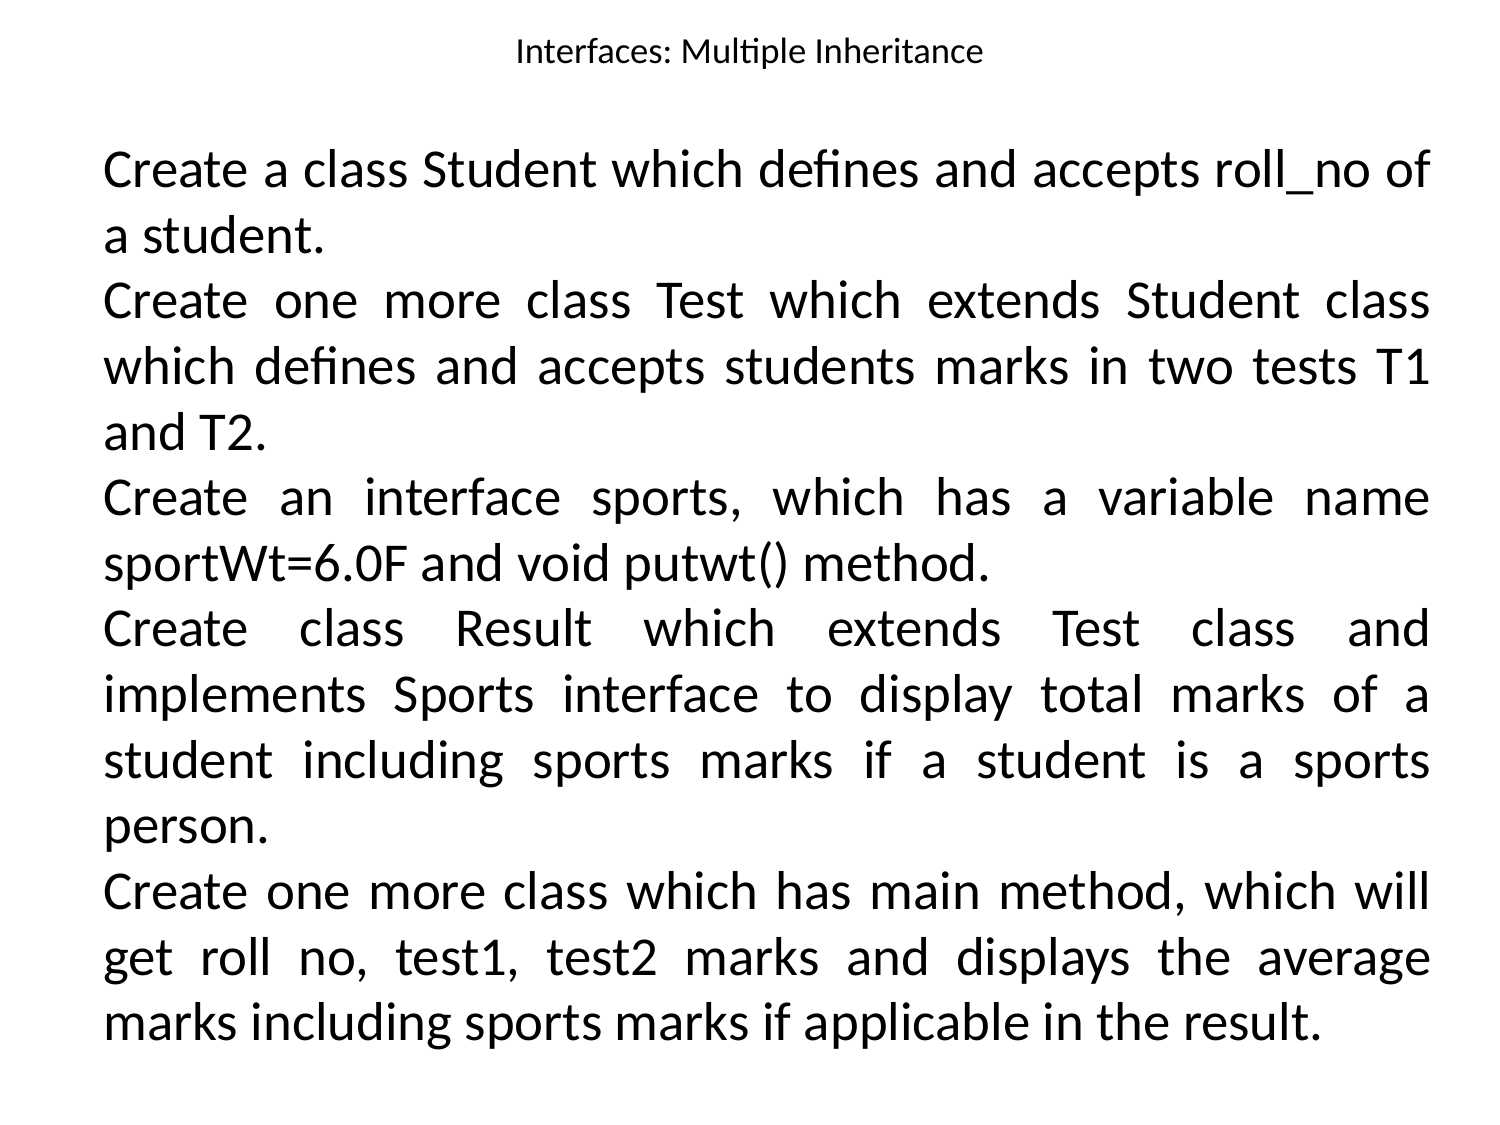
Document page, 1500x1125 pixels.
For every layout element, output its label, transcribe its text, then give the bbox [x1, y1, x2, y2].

title Interfaces: Multiple Inheritance [112, 19, 1388, 79]
subtitle Create a class Student which defines and accepts roll_no of a student. Create one more class Test which extends Student class which defines and accepts students marks in two tests T1 and T2. Create an interface sports, which has a variable name sportWt=6.0F and void putwt() method. Create class Result which extends Test class and implements Sports interface to display total marks of a student including sports marks if a student is a sports person. Create one more class which has main method, which will get roll no, test1, test2 marks and displays the average marks including sports marks if applicable in the result. [88, 125, 1447, 1071]
